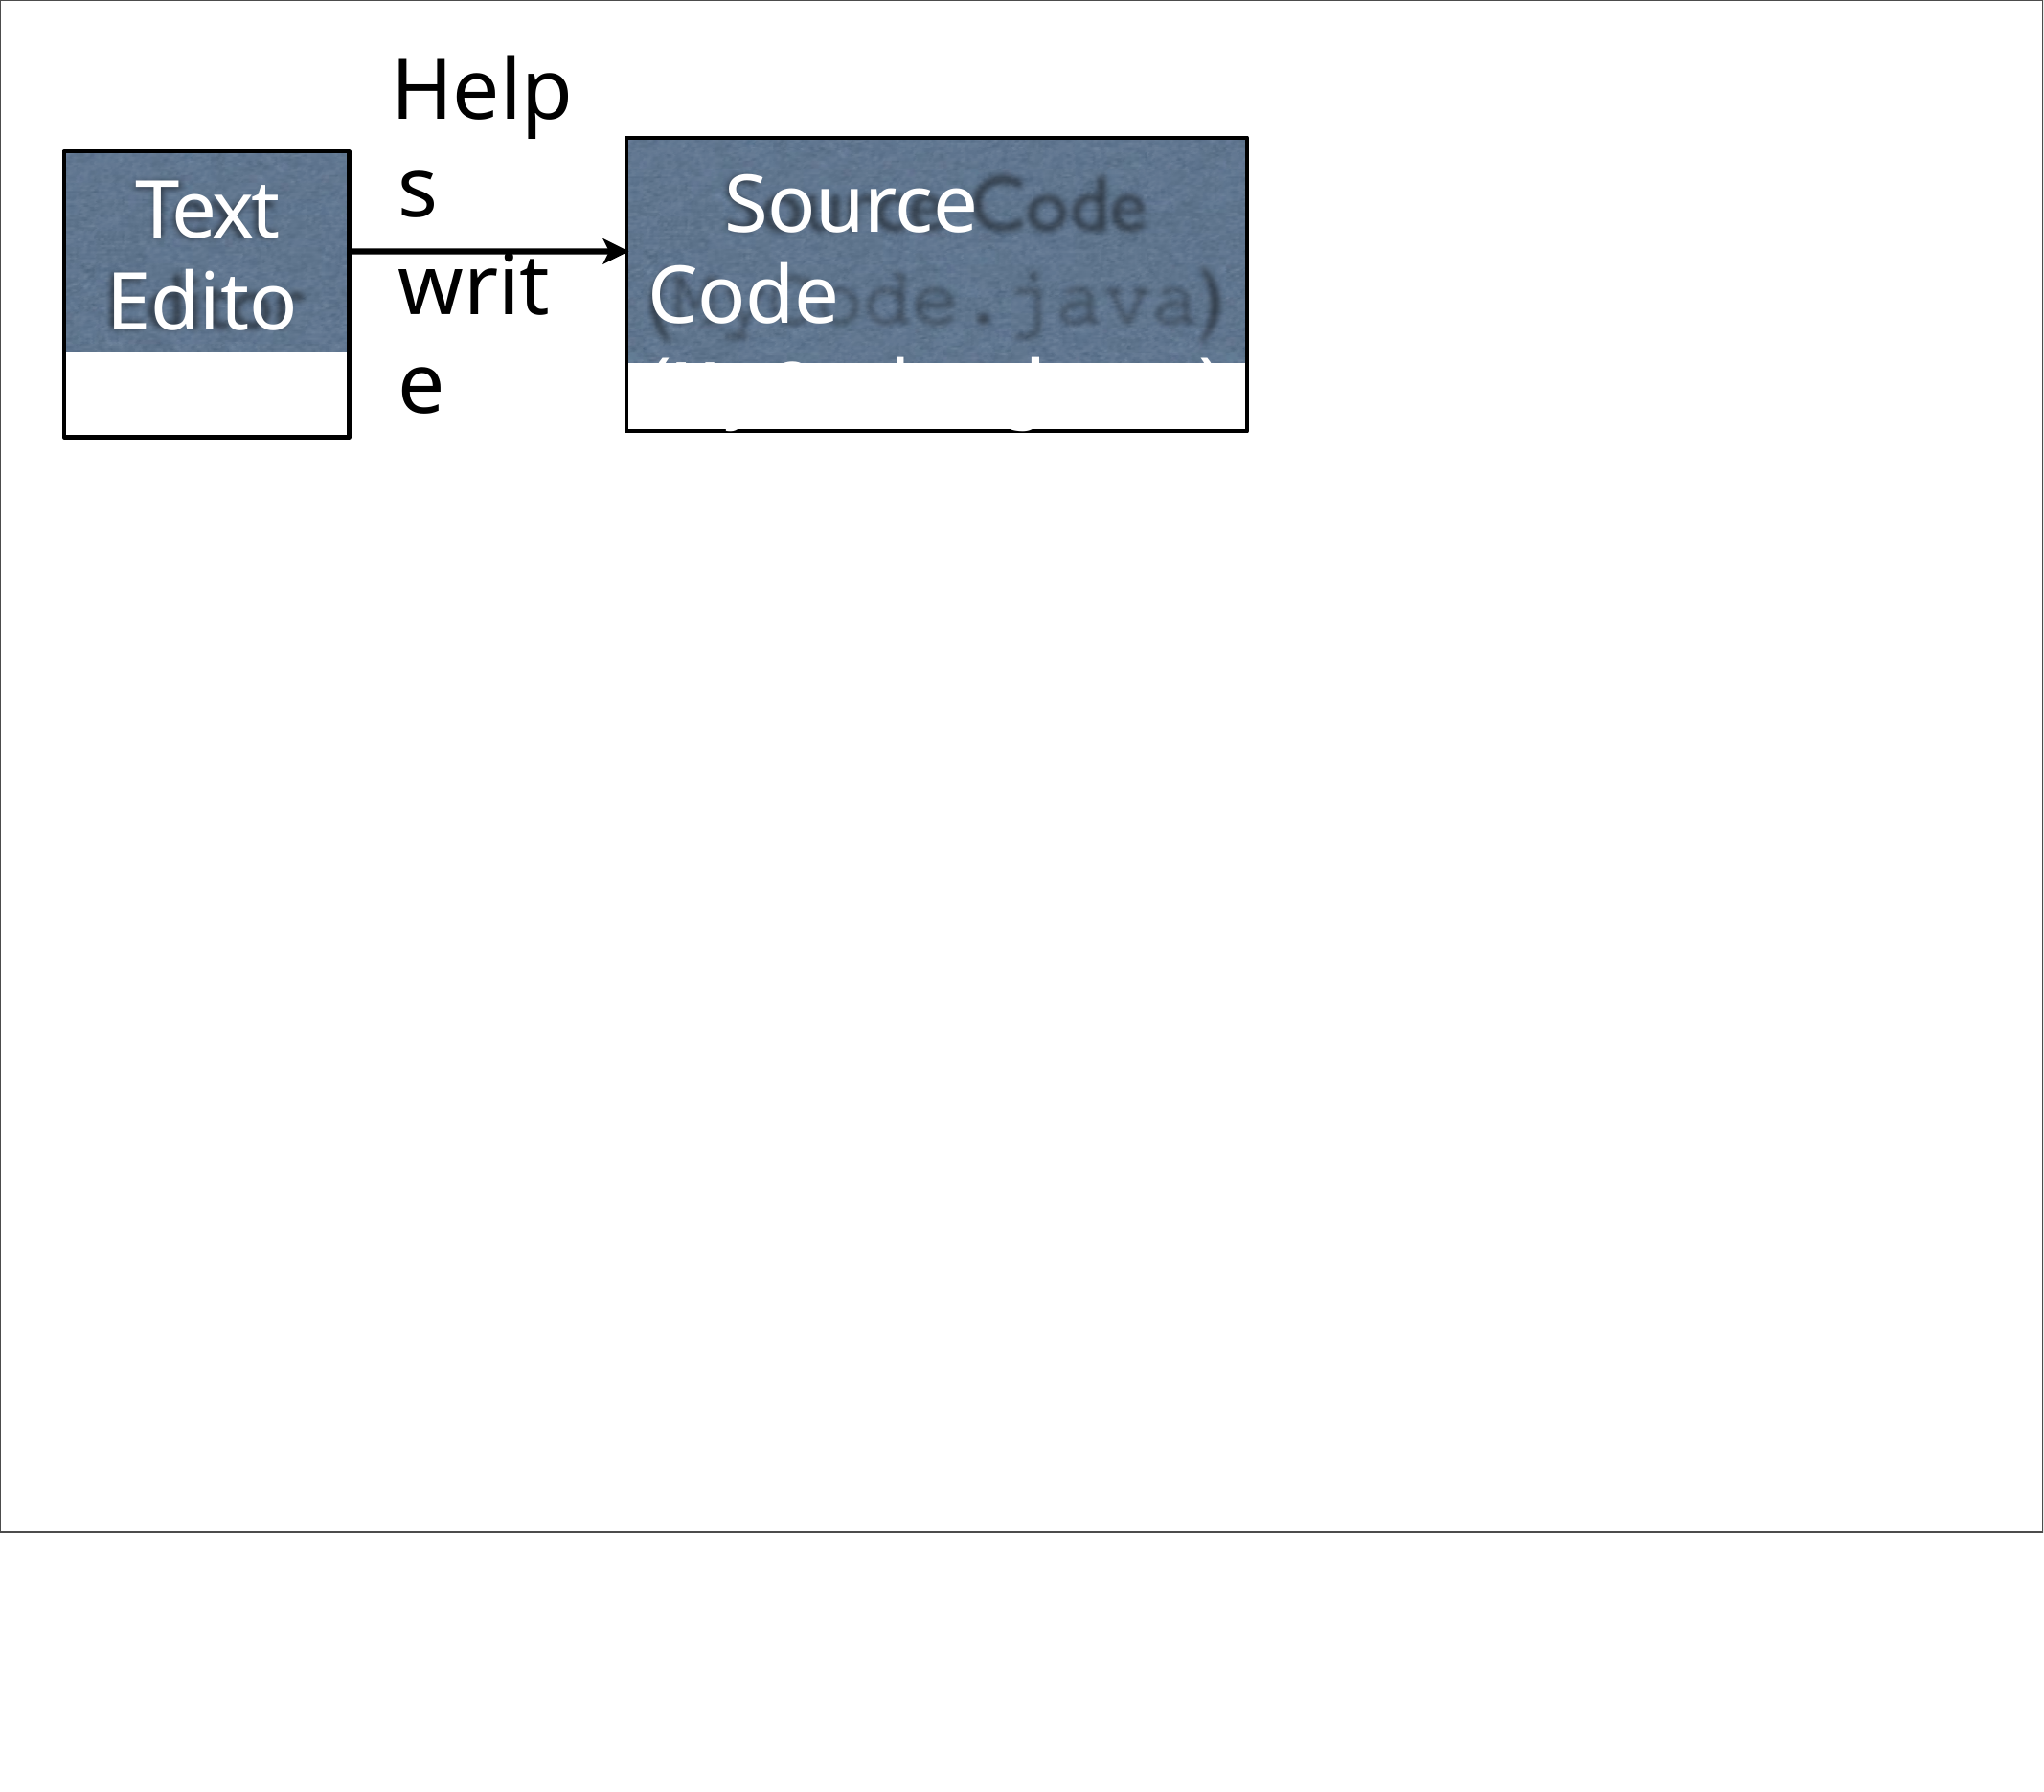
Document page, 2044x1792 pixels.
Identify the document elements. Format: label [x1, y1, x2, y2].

text_box [0, 0, 2044, 1532]
